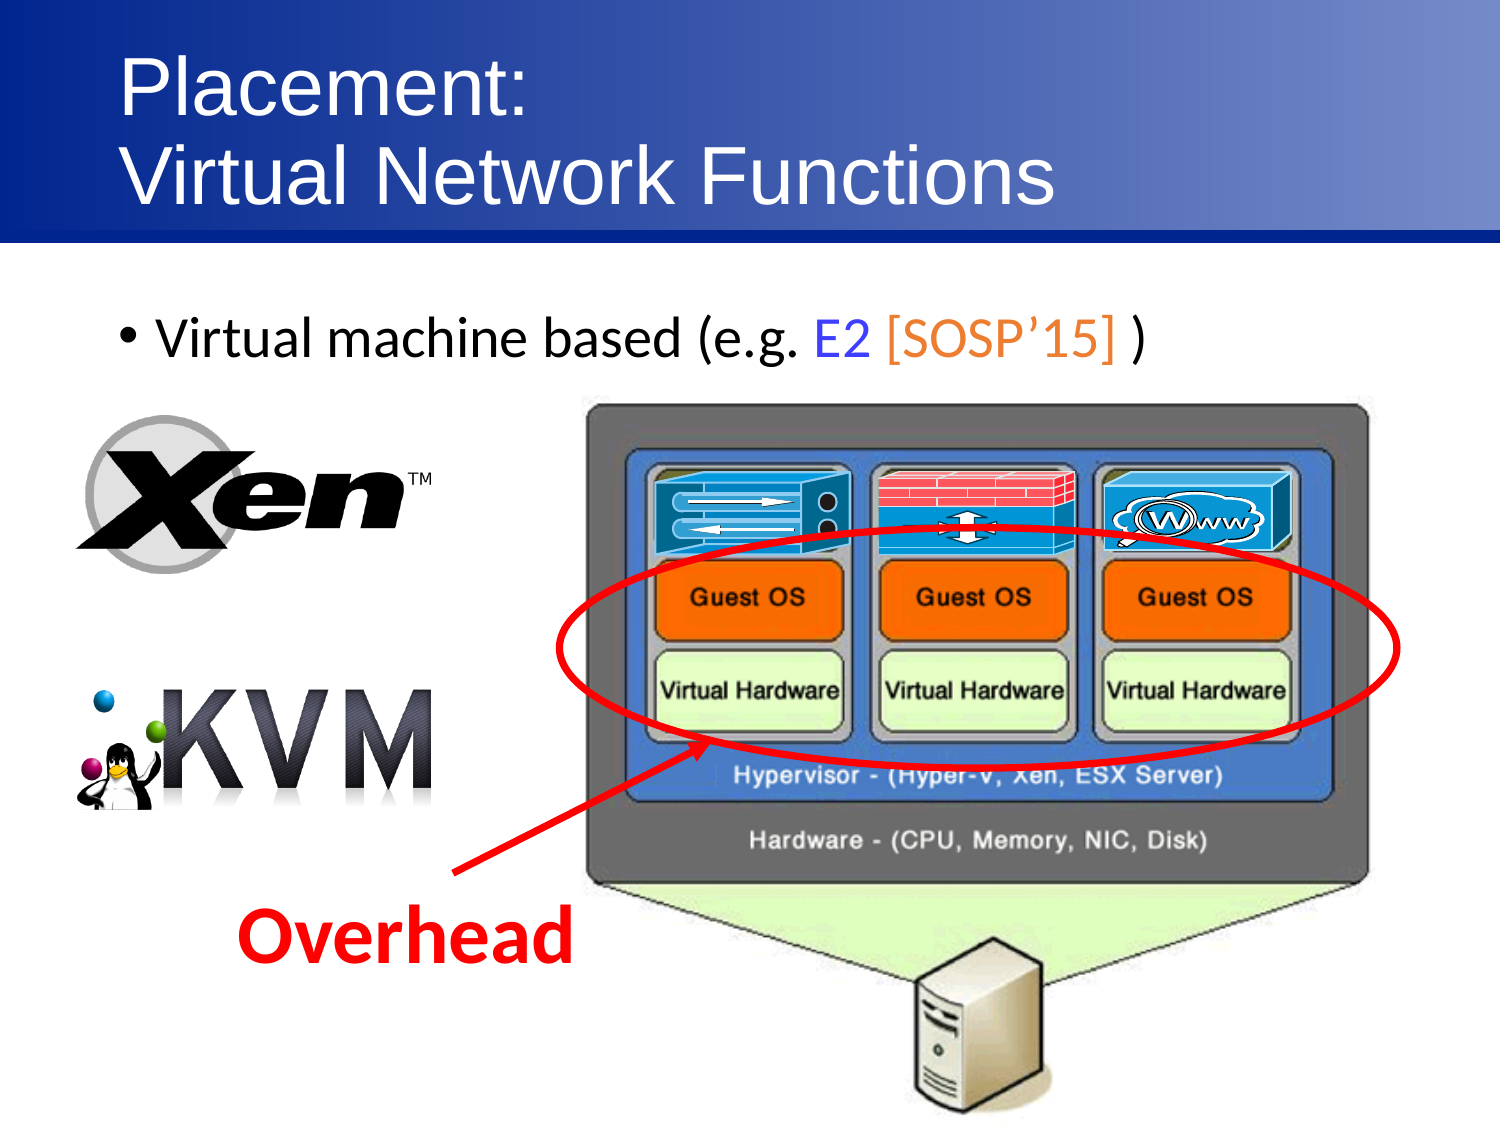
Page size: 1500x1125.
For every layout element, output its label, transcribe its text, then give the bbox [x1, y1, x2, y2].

text_box Overhead [223, 873, 576, 988]
list Virtual machine based (e.g. E2 [SOSP’15] ) [103, 299, 1397, 990]
title Placement: Virtual Network Functions [103, 35, 1500, 231]
text_box [1382, 613, 1399, 683]
picture [74, 415, 432, 575]
picture [581, 395, 1379, 1124]
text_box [452, 741, 712, 874]
picture [74, 689, 432, 810]
text_box [557, 611, 576, 685]
